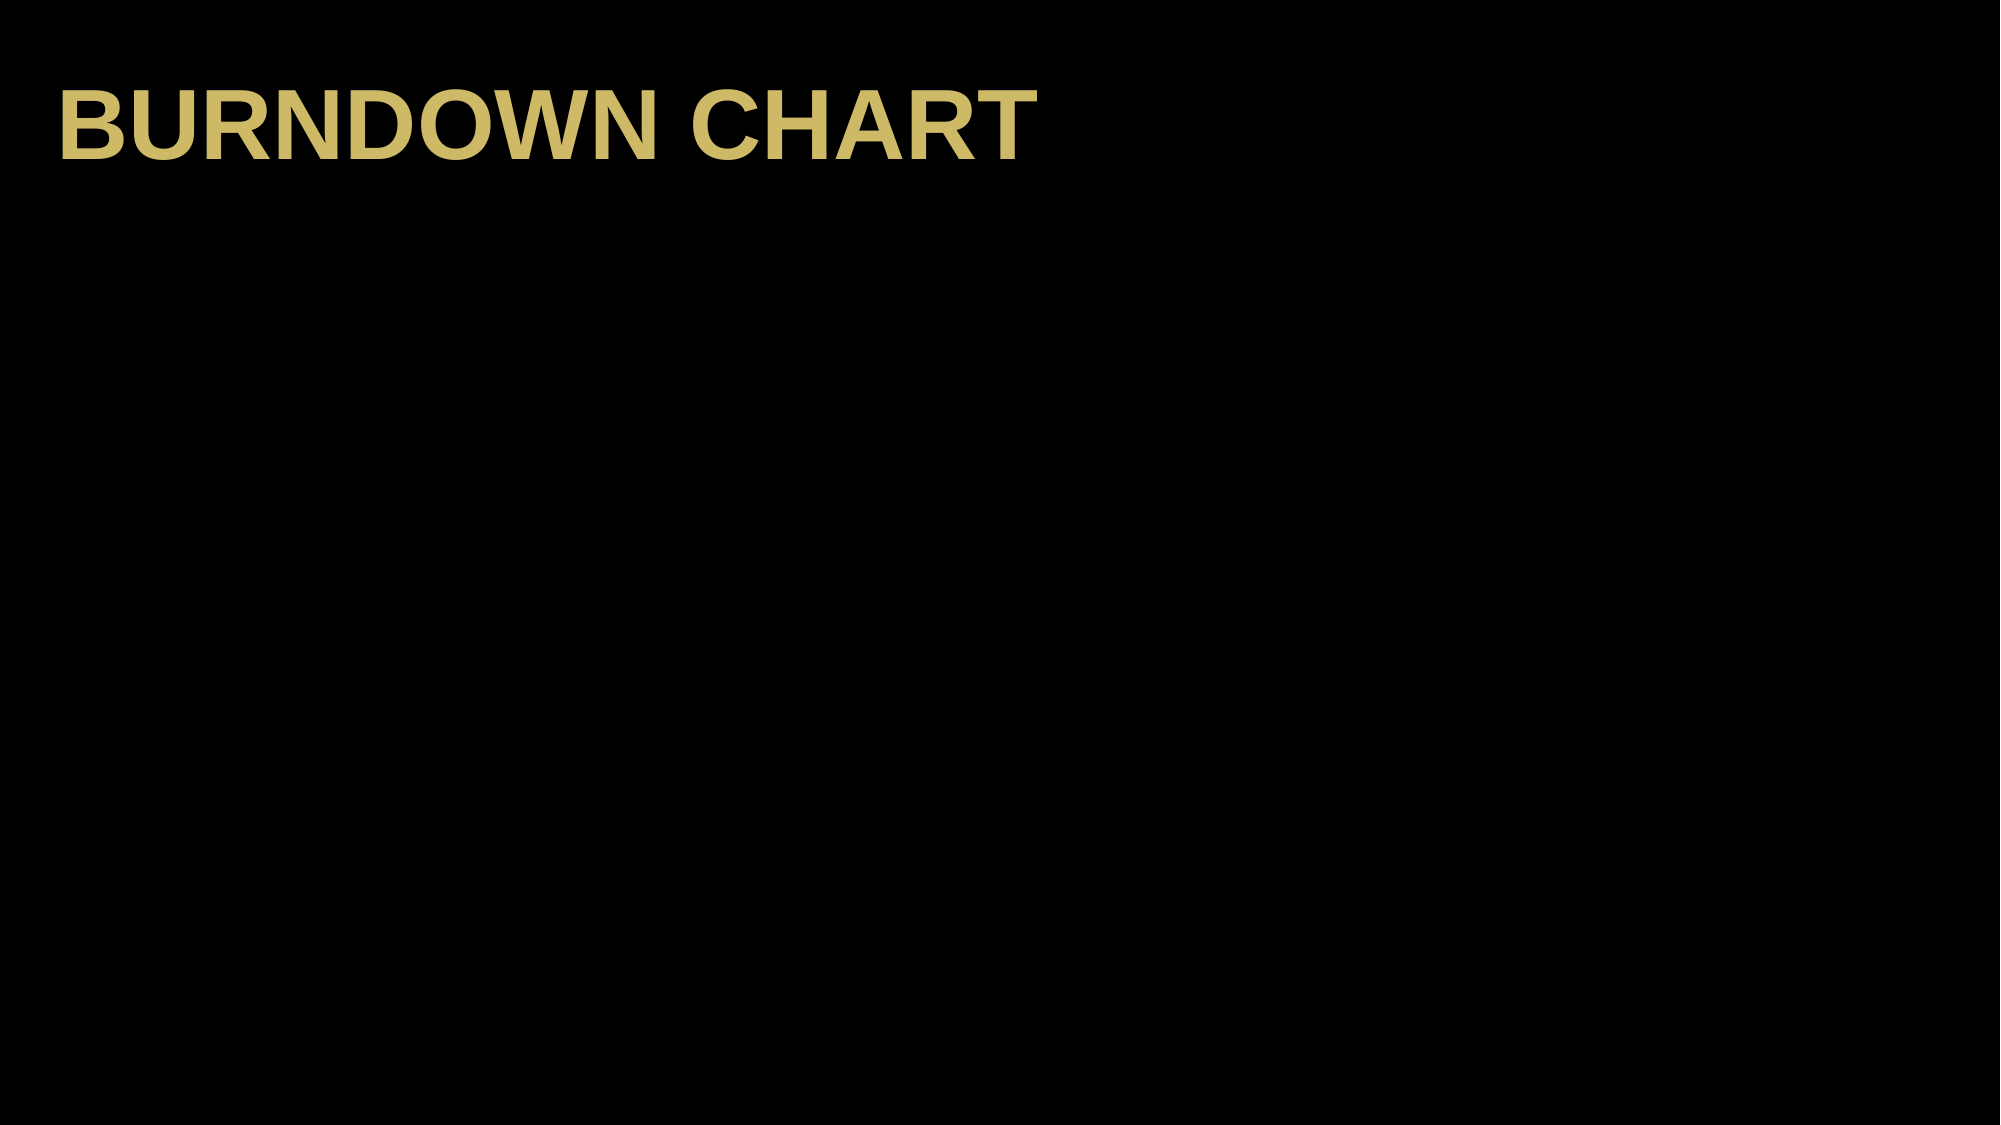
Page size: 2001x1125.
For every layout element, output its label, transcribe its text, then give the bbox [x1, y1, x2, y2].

text_box BURNDOWN CHART [41, 65, 1130, 189]
